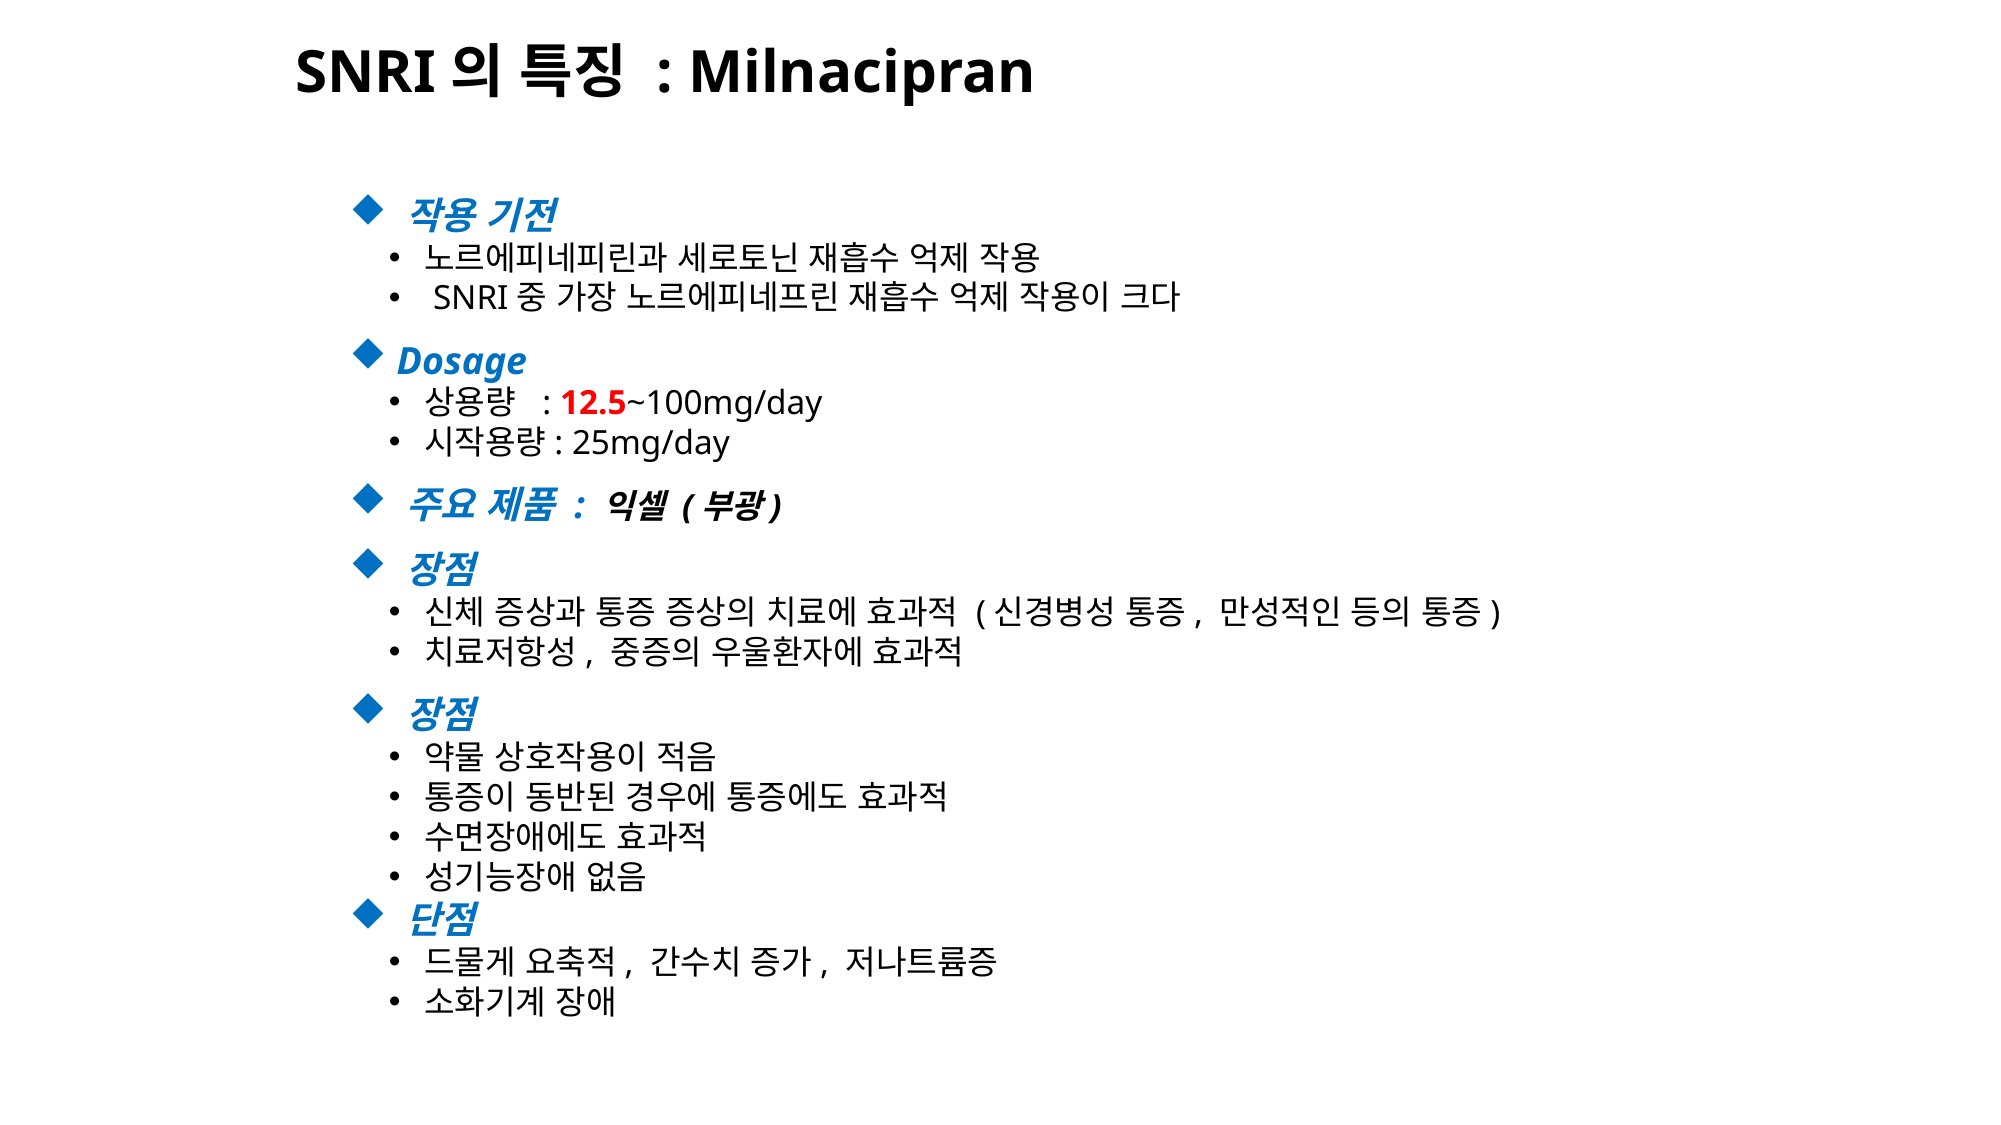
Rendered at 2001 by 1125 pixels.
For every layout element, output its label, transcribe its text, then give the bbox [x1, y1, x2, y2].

text_box SNRI의 특징 : Milnacipran [249, 19, 1752, 120]
text_box 작용 기전 노르에피네피린과 세로토닌 재흡수 억제 작용 SNRI중 가장 노르에피네프린 재흡수 억제 작용이 크다 Dosage 상용량 : 12.5~100mg/day 시작용량: 25mg/day 주요 제품 : 익셀 (부광) 장점 신체 증상과 통증 증상의 치료에 효과적 (신경병성 통증, 만성적인 등의 통증) 치료저항성, 중증의 우울환자에 효과적 장점 약물 상호작용이 적음 통증이 동반된 경우에 통증에도 효과적 수면장애에도 효과적 성기능장애 없음 단점 드물게 요축적, 간수치 증가, 저나트륨증 소화기계 장애 [334, 184, 1706, 1029]
